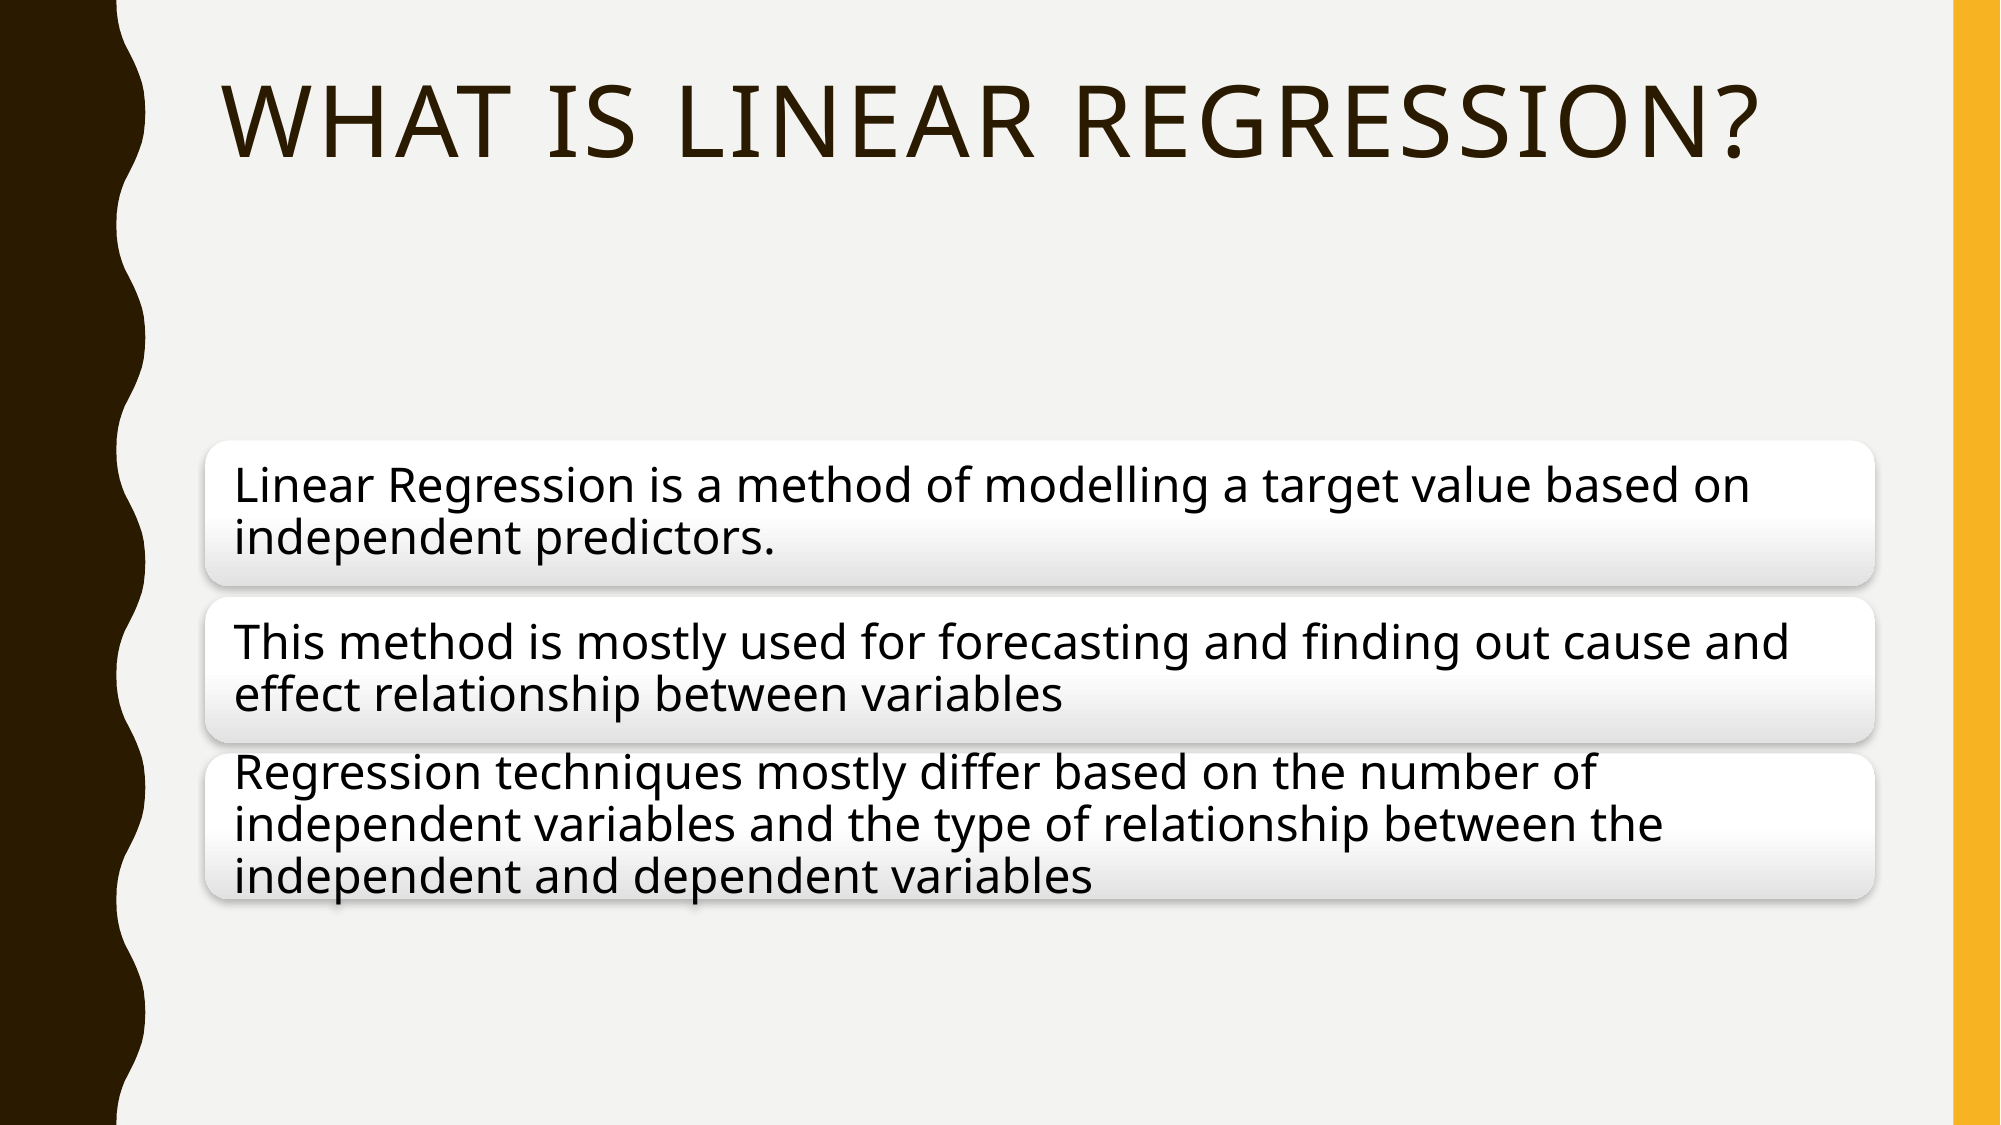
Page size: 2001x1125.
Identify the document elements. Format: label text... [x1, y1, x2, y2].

title WHAT IS LINEAR REGRESSION? [205, 62, 1875, 308]
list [205, 374, 1875, 965]
